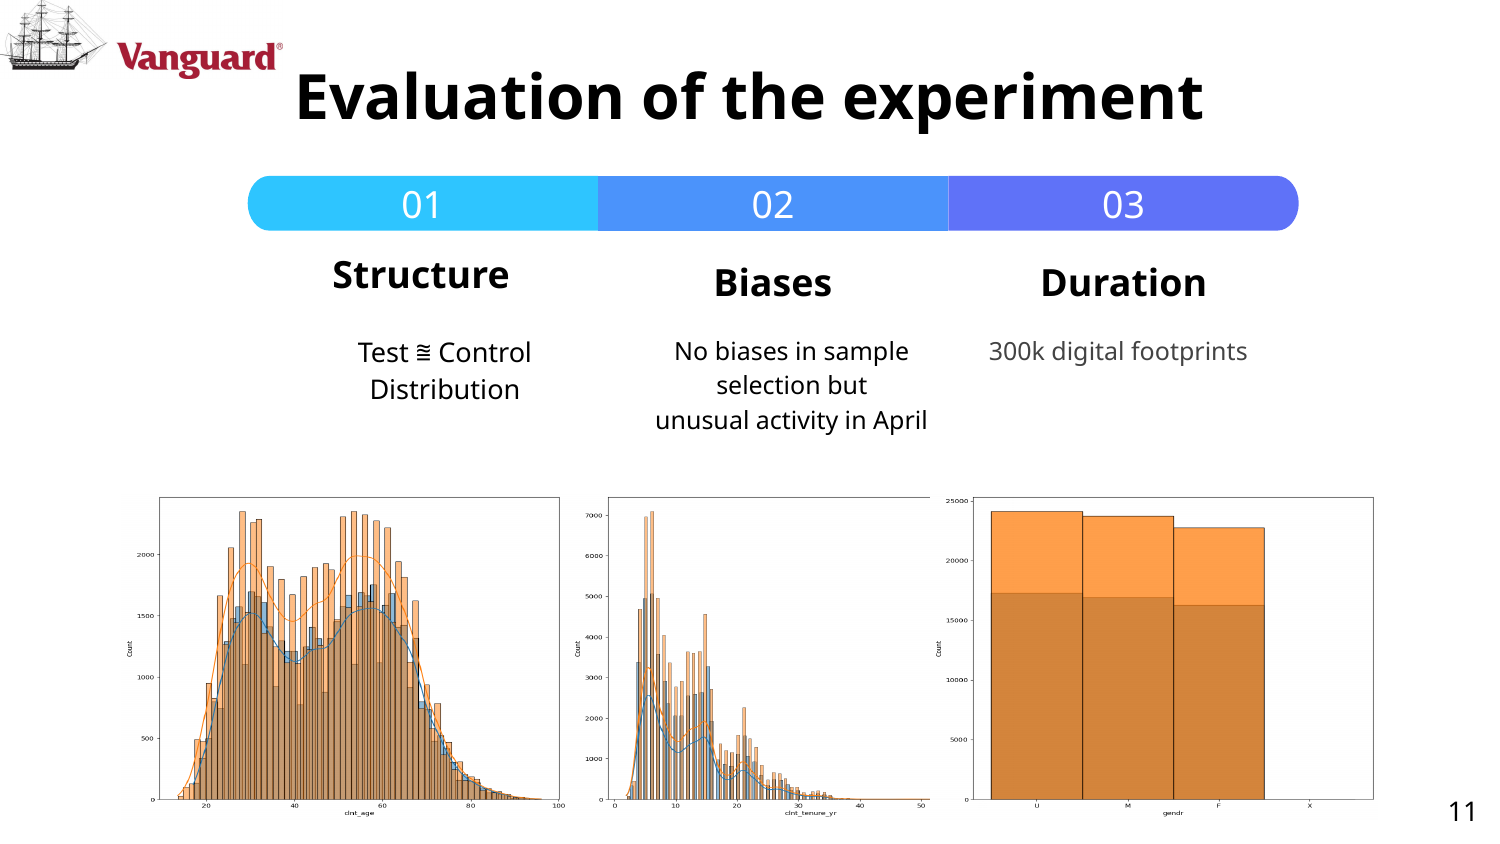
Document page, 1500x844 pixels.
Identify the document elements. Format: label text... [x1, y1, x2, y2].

picture [0, 0, 283, 79]
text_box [121, 493, 1379, 821]
slide_number ‹#› [1403, 779, 1494, 844]
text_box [200, 175, 1300, 441]
title Evaluation of the experiment [75, 67, 1425, 122]
